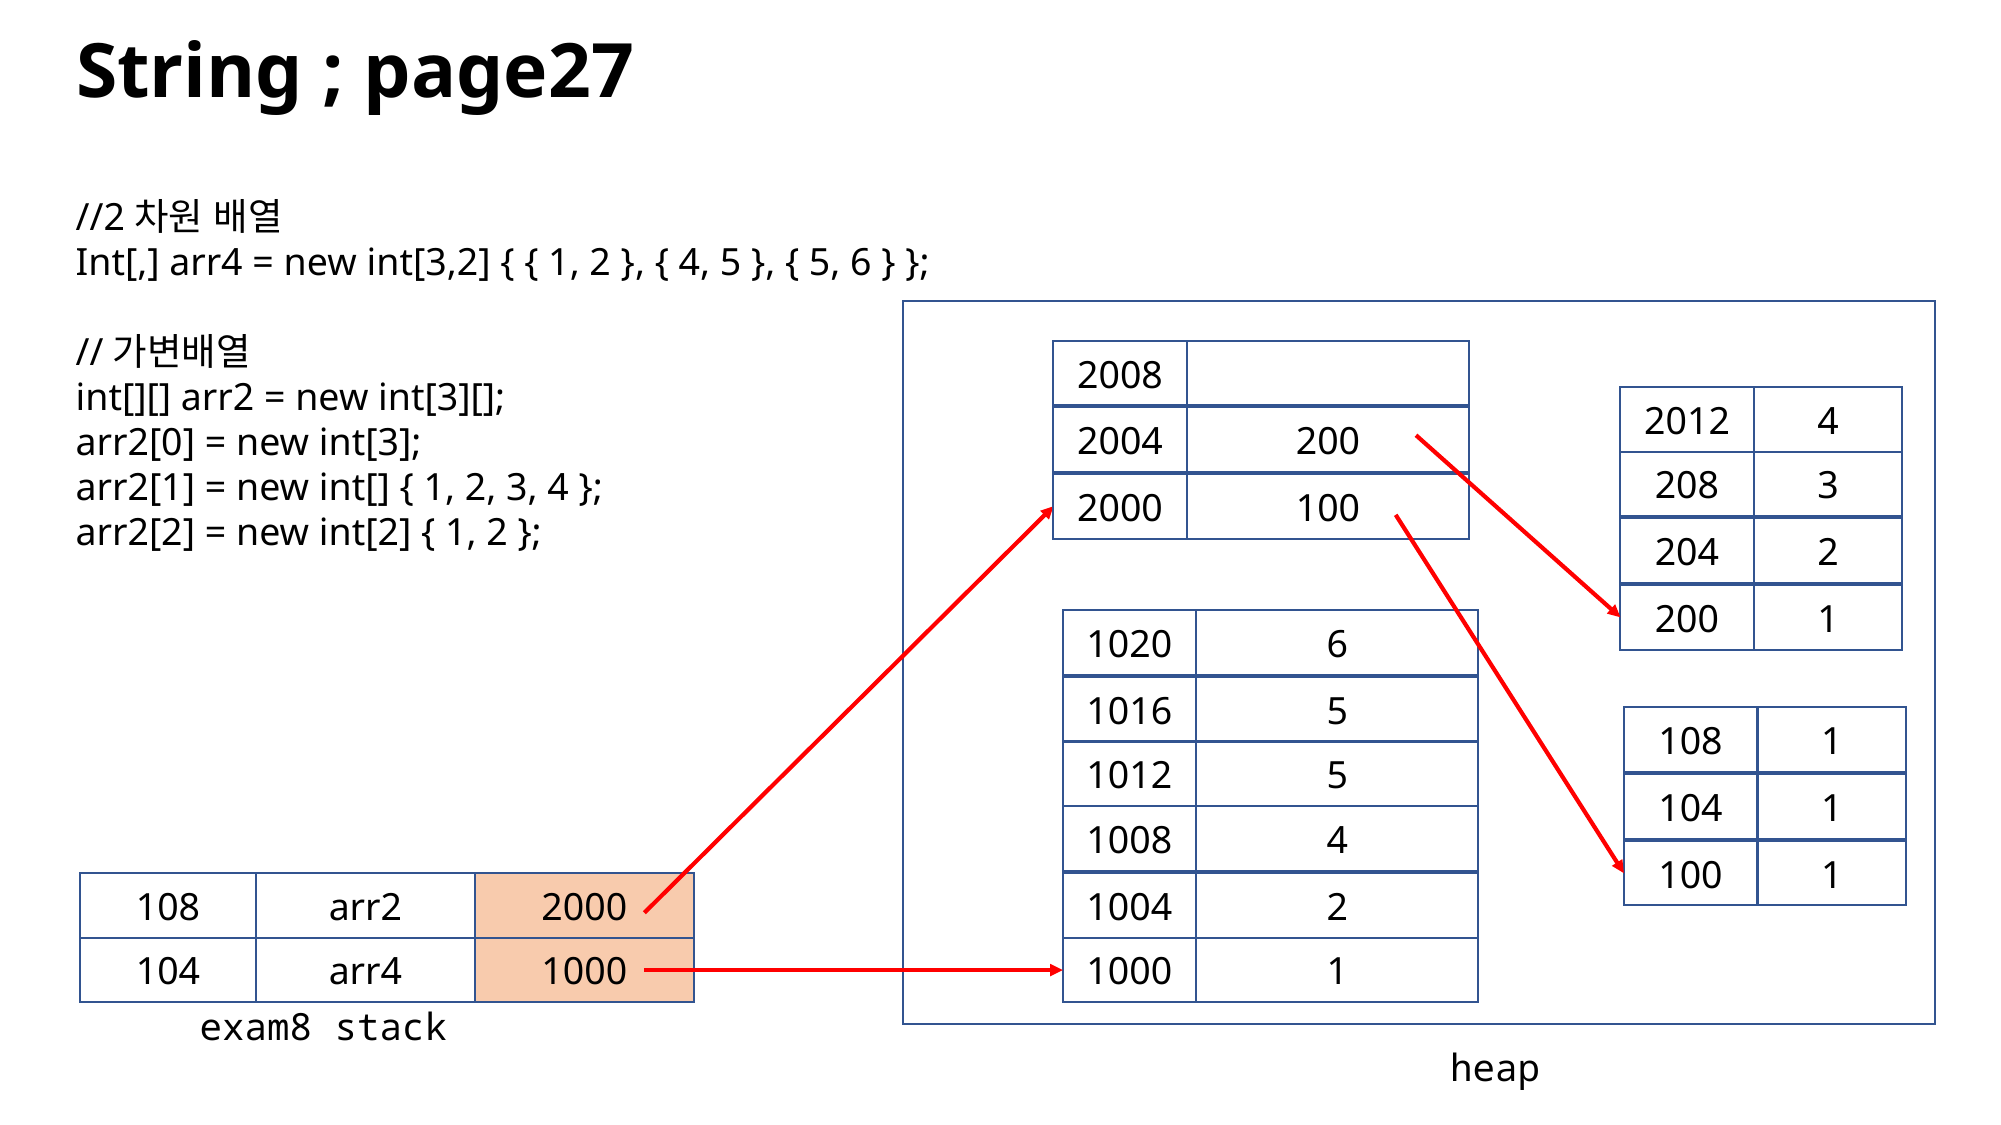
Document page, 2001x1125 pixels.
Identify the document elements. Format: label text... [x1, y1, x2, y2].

text_box 2008 [1052, 340, 1188, 406]
text_box heap [1435, 1036, 1555, 1097]
text_box 100 [1623, 840, 1758, 906]
text_box 104 [79, 939, 255, 1003]
text_box 2000 [1052, 473, 1188, 540]
text_box 108 [1624, 706, 1758, 773]
text_box 104 [1624, 773, 1758, 840]
text_box 1016 [1062, 676, 1197, 742]
text_box 204 [1624, 517, 1755, 584]
text_box arr4 [255, 939, 474, 1003]
text_box 2 [1197, 872, 1479, 939]
text_box 3 [1755, 453, 1903, 517]
text_box 5 [1197, 676, 1395, 742]
text_box 108 [79, 872, 255, 939]
text_box //2차원 배열 Int[,] arr4 = new int[3,2] { { 1, 2 }, { 4, 5 }, { 5, 6 } }; //가변배열 int[][] arr2 = new int[3][]; arr2[0] = new int[3]; arr2[1] = new int[] { 1, 2, 3, 4 }; arr2[2] = new int[2] { 1, 2 }; [60, 185, 946, 606]
text_box 208 [1621, 453, 1755, 517]
text_box arr2 [255, 872, 474, 939]
text_box 5 [1197, 742, 1395, 807]
text_box 1000 [1062, 939, 1197, 1003]
text_box 2012 [1619, 386, 1755, 453]
text_box 1 [1758, 840, 1907, 906]
text_box 6 [1197, 609, 1395, 676]
text_box 200 [1624, 584, 1755, 651]
text_box 200 [1188, 406, 1470, 473]
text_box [644, 506, 1054, 913]
text_box 4 [1197, 807, 1395, 872]
text_box 1 [1758, 706, 1907, 773]
text_box String ; page27 [61, 15, 650, 120]
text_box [1416, 435, 1621, 618]
text_box 1 [1755, 584, 1903, 651]
text_box 2004 [1052, 406, 1188, 473]
text_box 1020 [1062, 609, 1197, 676]
text_box 1 [1197, 939, 1479, 1003]
text_box 4 [1755, 386, 1903, 453]
text_box exam8 stack [184, 995, 462, 1056]
text_box 1012 [1062, 742, 1197, 807]
text_box 1004 [1062, 872, 1197, 939]
text_box [1188, 340, 1470, 406]
text_box 100 [1188, 473, 1416, 540]
text_box [902, 300, 1936, 1025]
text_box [1395, 514, 1624, 874]
text_box 1000 [474, 939, 695, 1003]
text_box 1008 [1062, 807, 1197, 872]
text_box 2000 [474, 872, 695, 939]
text_box 1 [1758, 773, 1907, 840]
text_box 2 [1755, 517, 1903, 584]
